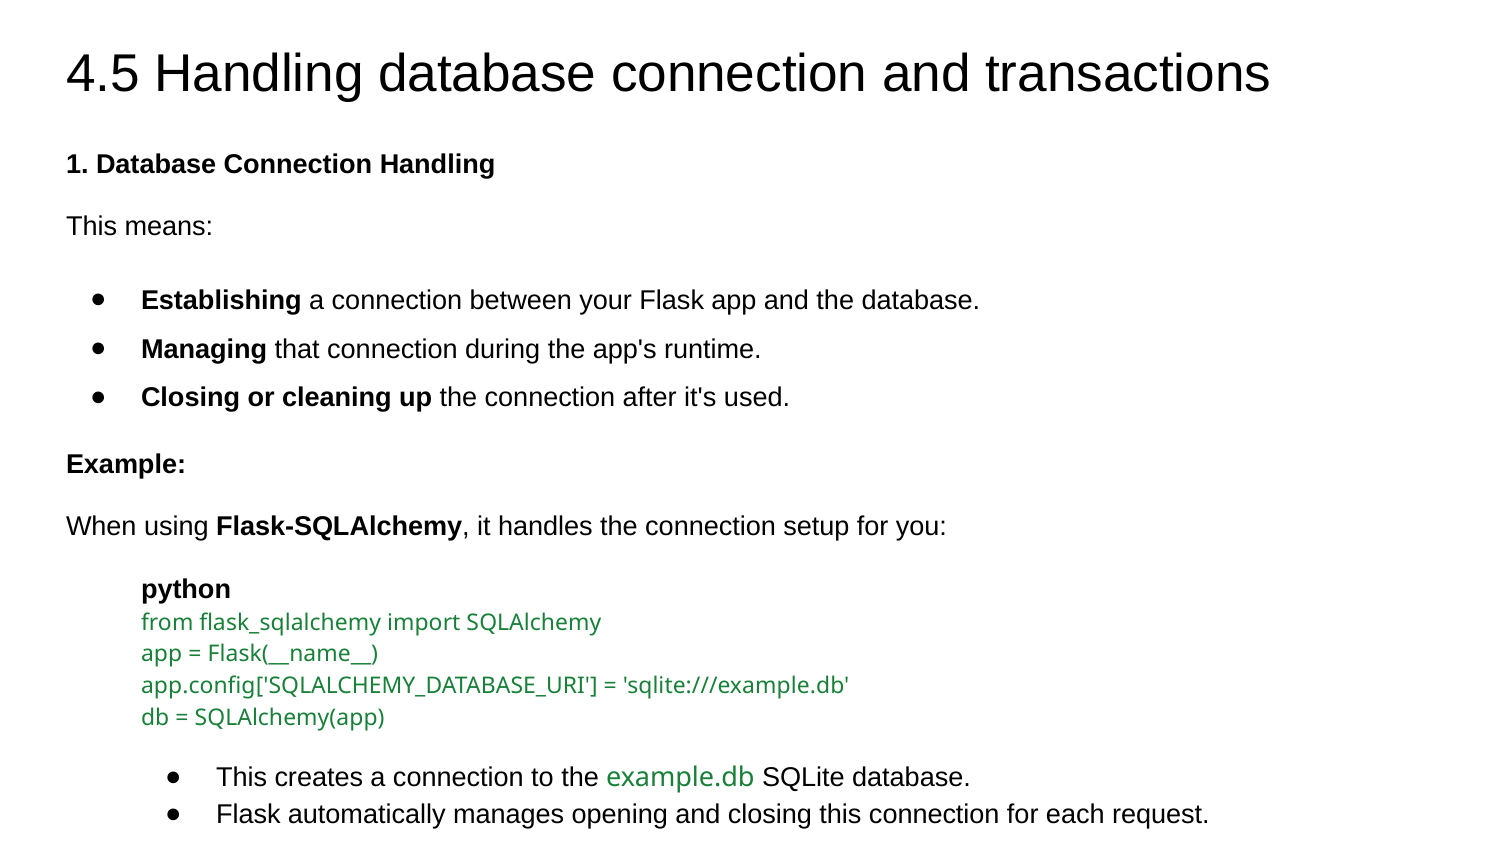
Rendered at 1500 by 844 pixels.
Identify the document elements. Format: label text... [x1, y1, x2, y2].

title 4.5 Handling database connection and transactions [51, 23, 1449, 117]
list 1. Database Connection Handling This means: Establishing a connection between your Flask app and the database. Managing that connection during the app's runtime. Closing or cleaning up the connection after it's used. Example: When using Flask-SQLAlchemy, it handles the connection setup for you: python from flask_sqlalchemy import SQLAlchemy app = Flask(__name__) app.config['SQLALCHEMY_DATABASE_URI'] = 'sqlite:///example.db' db = SQLAlchemy(app) This creates a connection to the example.db SQLite database. Flask automatically manages opening and closing this connection for each request. [51, 126, 1449, 687]
